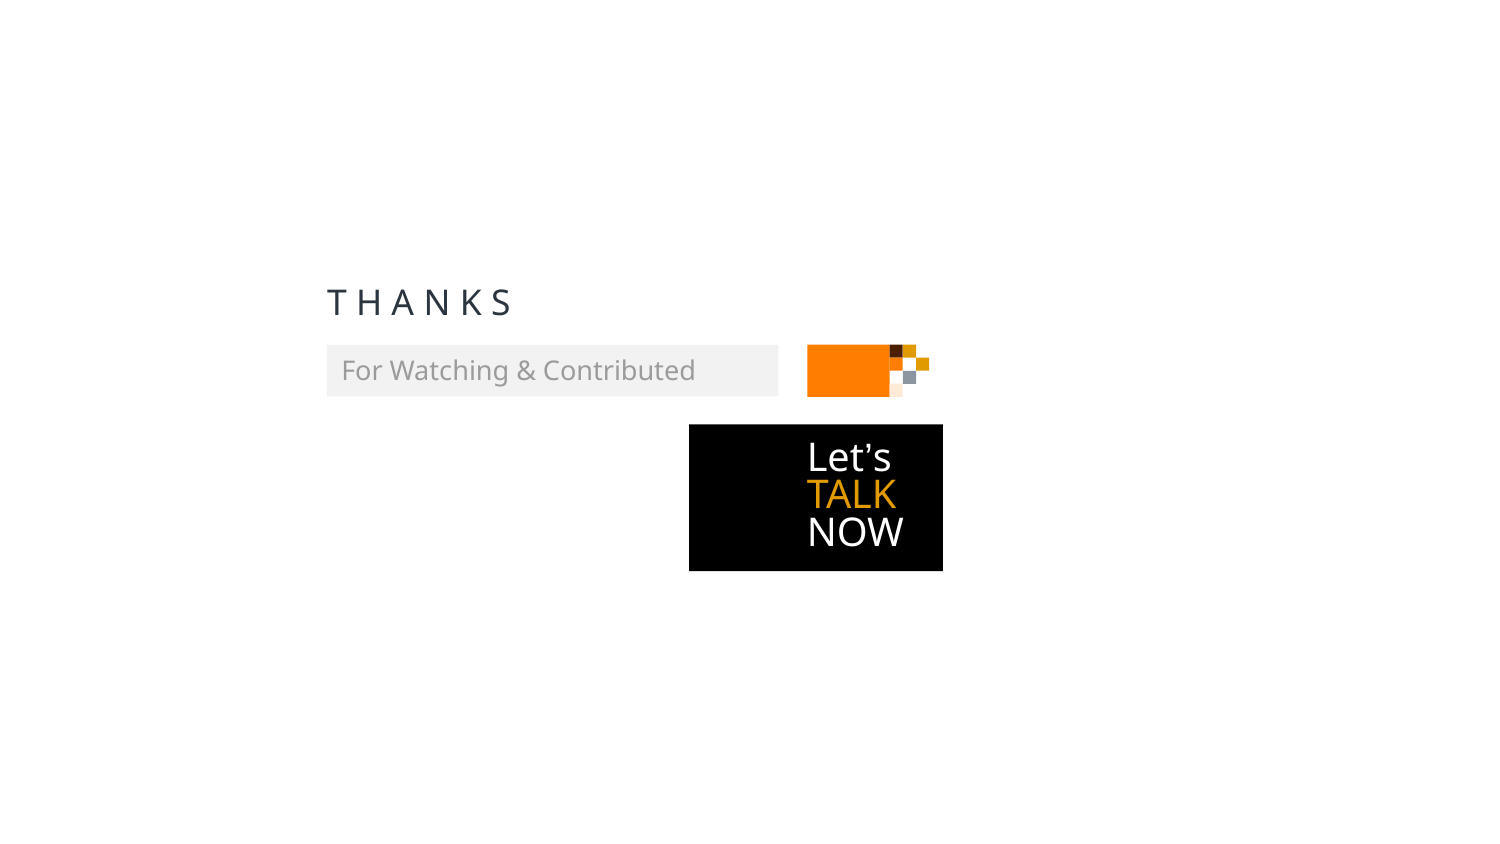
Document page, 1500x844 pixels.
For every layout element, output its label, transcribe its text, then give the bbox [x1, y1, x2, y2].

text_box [688, 423, 944, 572]
text_box For Watching & Contributed [341, 349, 737, 390]
text_box T H A N K S [327, 276, 737, 326]
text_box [807, 344, 930, 397]
text_box [326, 344, 779, 397]
